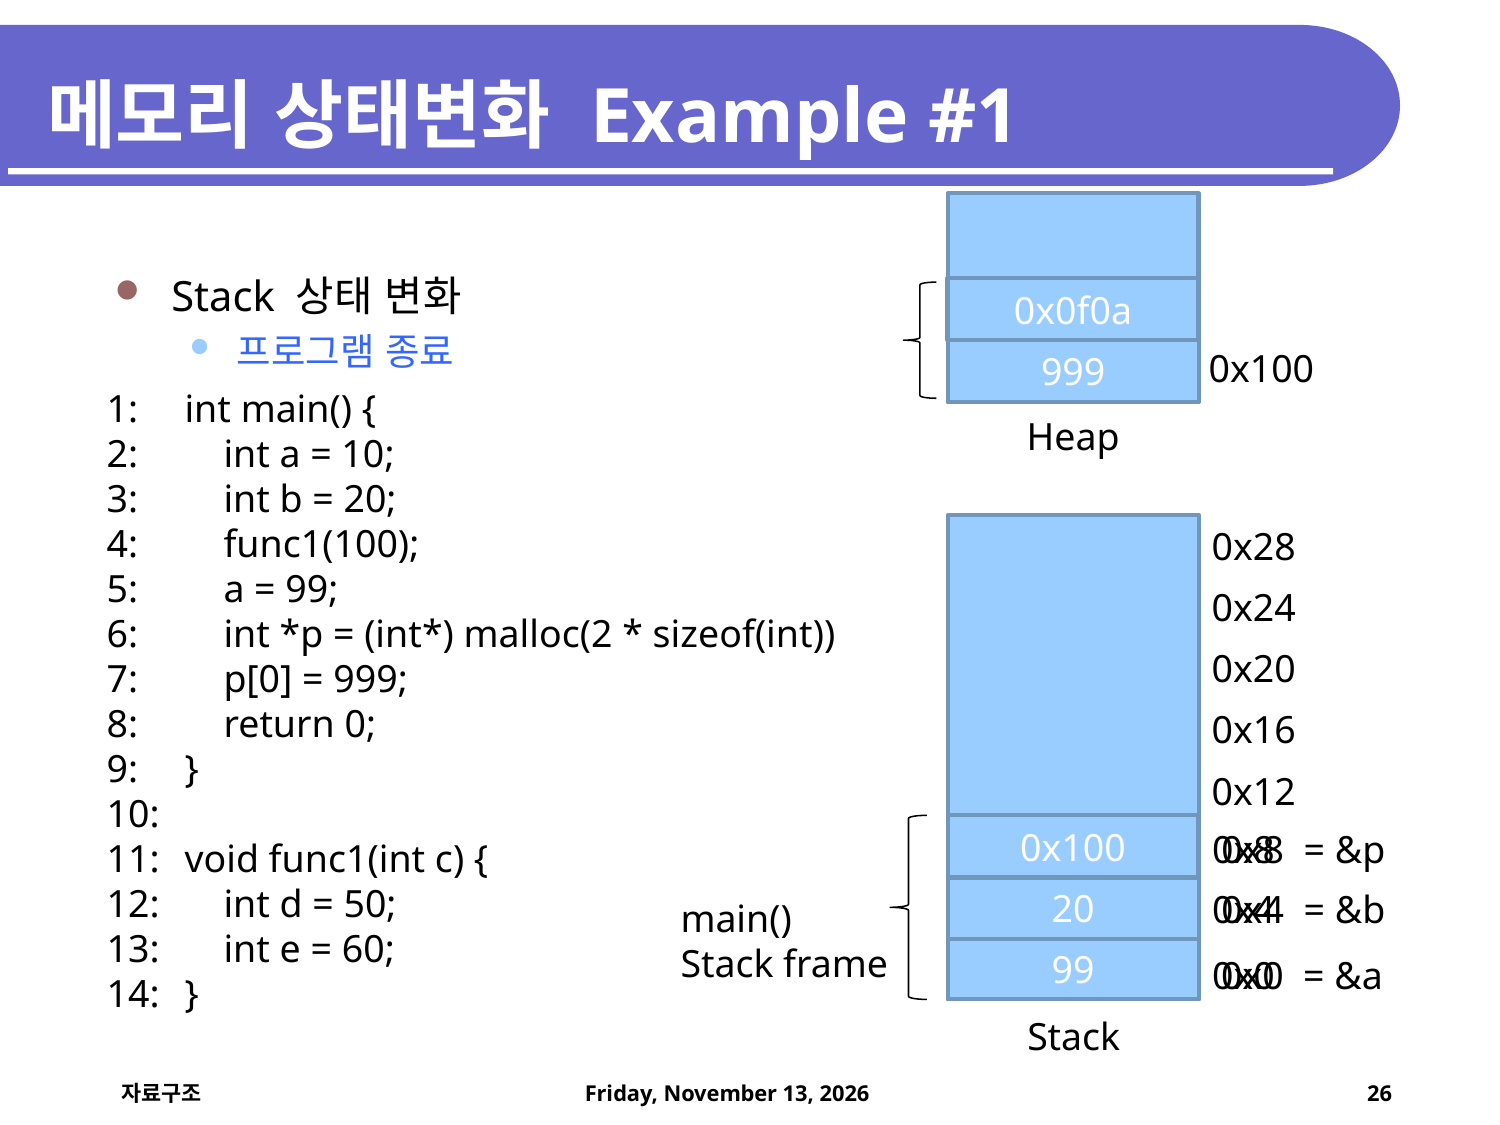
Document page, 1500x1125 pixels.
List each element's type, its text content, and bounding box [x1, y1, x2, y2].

text_box Heap [1011, 405, 1135, 466]
text_box 0x0f0a [945, 276, 1201, 342]
text_box 0x28 [1196, 515, 1311, 575]
text_box 0x4 = &b [1206, 879, 1401, 938]
text_box 20 [946, 880, 1201, 941]
title 메모리 상태변화 Example #1 [32, 37, 1347, 188]
text_box int main() { int a = 10; int b = 20; func1(100); a = 99; int *p = (int*) malloc(2 * sizeof(int)) p[0] = 999; return 0; } void func1(int c) { int d = 50; int e = 60; } [175, 377, 851, 1023]
text_box [946, 513, 1201, 813]
text_box 0x4 [1201, 879, 1206, 938]
list Stack 상태 변화 프로그램 종료 [99, 262, 869, 375]
text_box main() Stack frame [665, 887, 904, 993]
text_box [946, 191, 1201, 276]
text_box 0x8 [1201, 821, 1206, 879]
text_box 0x20 [1196, 637, 1311, 698]
text_box 999 [946, 342, 1201, 404]
text_box 1: 2: 3: 4: 5: 6: 7: 8: 9: 10: 11: 12: 13: 14: [91, 377, 175, 1023]
text_box [902, 281, 937, 400]
text_box 0x8 = &p [1206, 818, 1401, 879]
text_box 99 [946, 941, 1201, 1001]
text_box 0x12 [1196, 760, 1311, 821]
text_box 0x100 [1201, 337, 1330, 398]
text_box 0x0 = &a [1206, 944, 1399, 1005]
text_box Stack [1012, 1005, 1136, 1066]
text_box 0x16 [1196, 699, 1311, 759]
text_box 0x0 [1197, 944, 1206, 1005]
text_box 0x24 [1196, 576, 1311, 637]
text_box [904, 814, 927, 1001]
text_box 0x100 [946, 813, 1201, 880]
slide_number 25 [1274, 1063, 1407, 1125]
